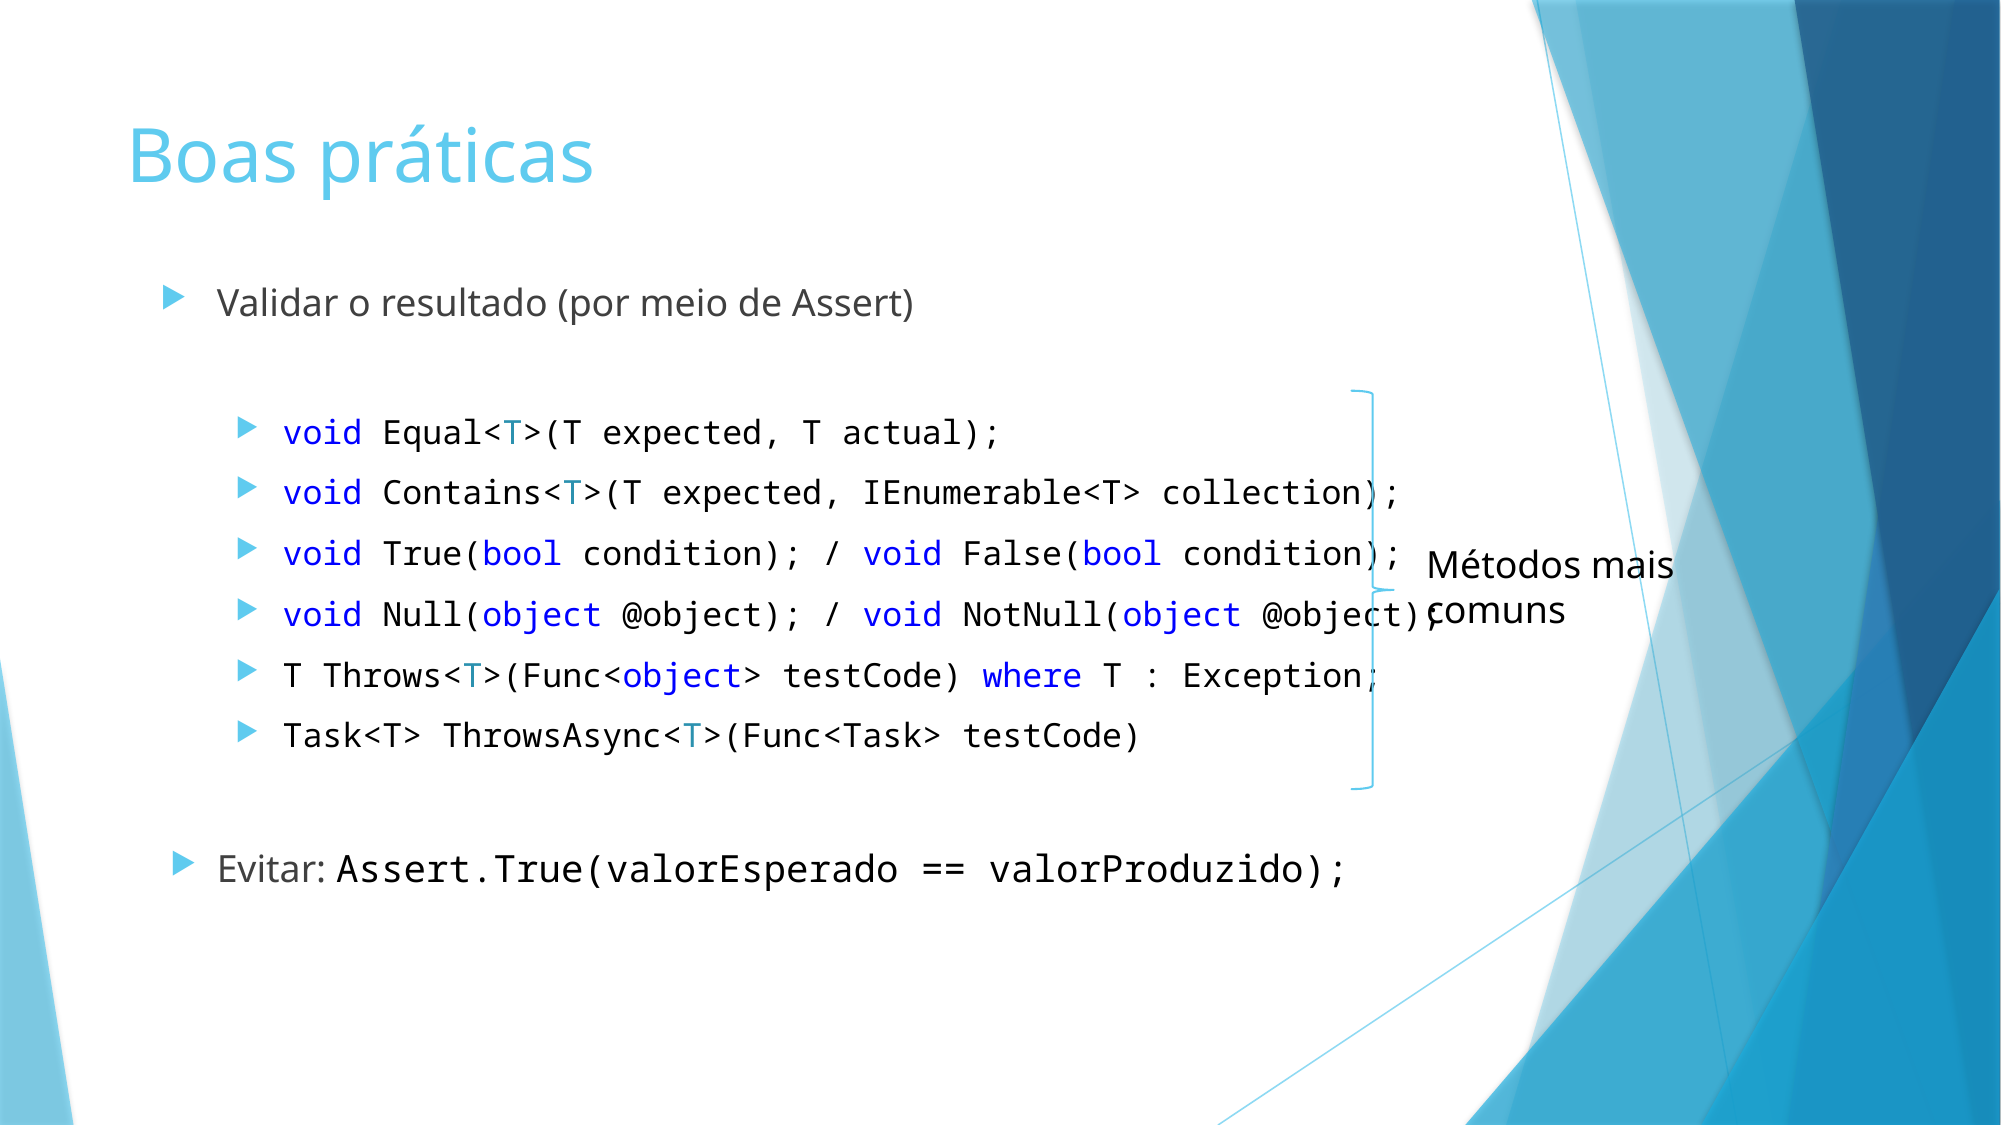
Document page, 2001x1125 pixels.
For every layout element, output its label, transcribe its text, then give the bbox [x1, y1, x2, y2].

title Boas práticas [111, 99, 1522, 317]
text_box [1350, 389, 1395, 791]
list Validar o resultado (por meio de Assert) void Equal<T>(T expected, T actual); void Contains<T>(T expected, IEnumerable<T> collection); void True(bool condition); / void False(bool condition); void Null(object @object); / void NotNull(object @object); T Throws<T>(Func<object> testCode) where T : Exception; Task<T> ThrowsAsync<T>(Func<Task> testCode) Evitar: Assert.True(valorEsperado == valorProduzido); [145, 271, 1556, 909]
text_box Métodos mais comuns [1411, 534, 1701, 639]
